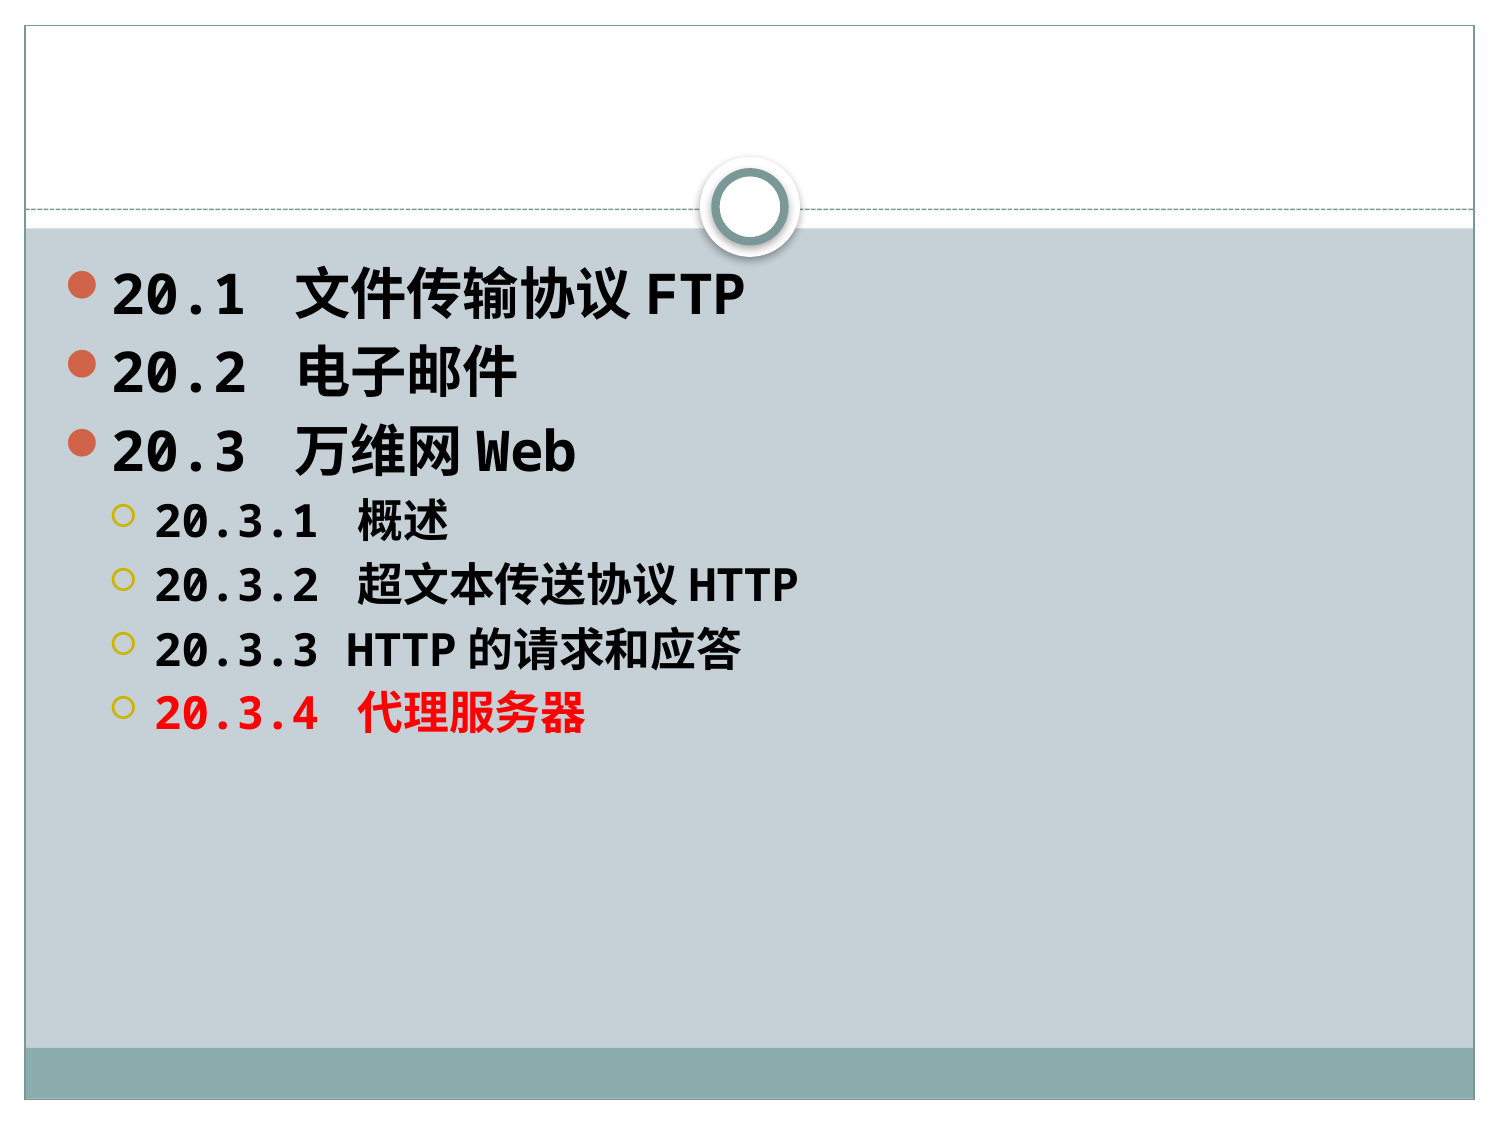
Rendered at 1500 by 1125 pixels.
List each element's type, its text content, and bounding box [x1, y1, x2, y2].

list 20.1 文件传输协议FTP 20.2 电子邮件 20.3 万维网Web 20.3.1 概述 20.3.2 超文本传送协议HTTP 20.3.3 HTTP的请求和应答 20.3.4 代理服务器 [49, 250, 1445, 1001]
